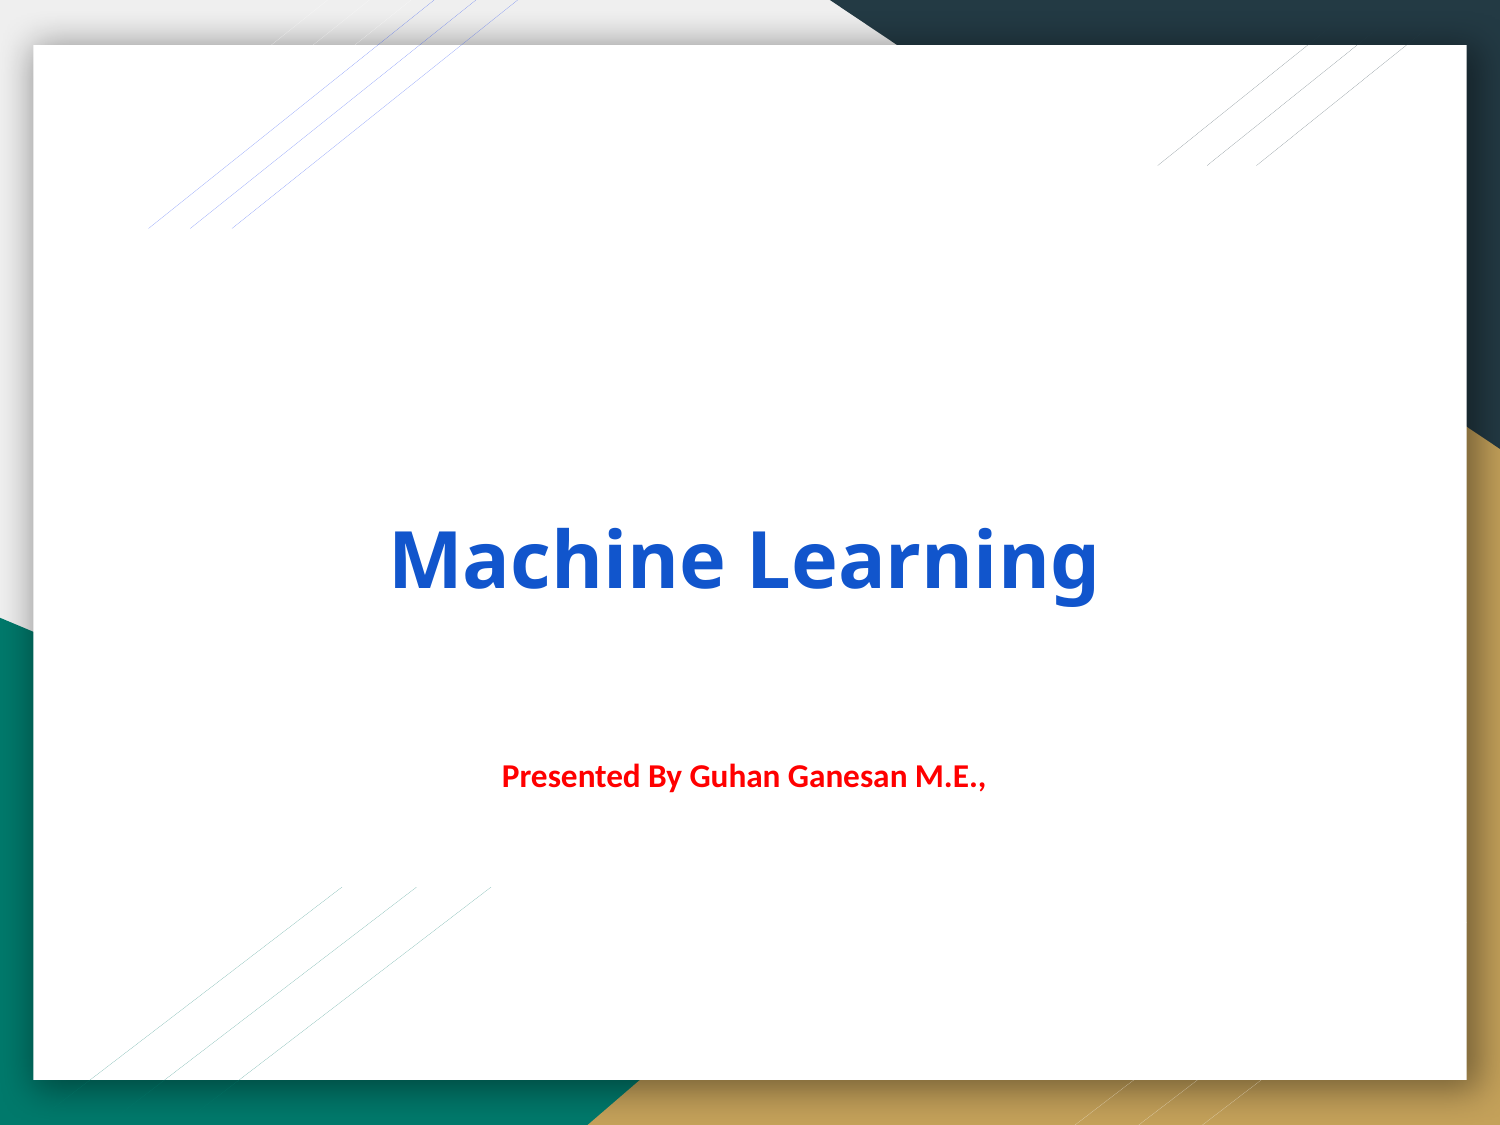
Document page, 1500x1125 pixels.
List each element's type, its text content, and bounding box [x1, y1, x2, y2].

title Machine Learning [304, 398, 1185, 716]
subtitle Presented By Guhan Ganesan M.E., [304, 746, 1185, 861]
